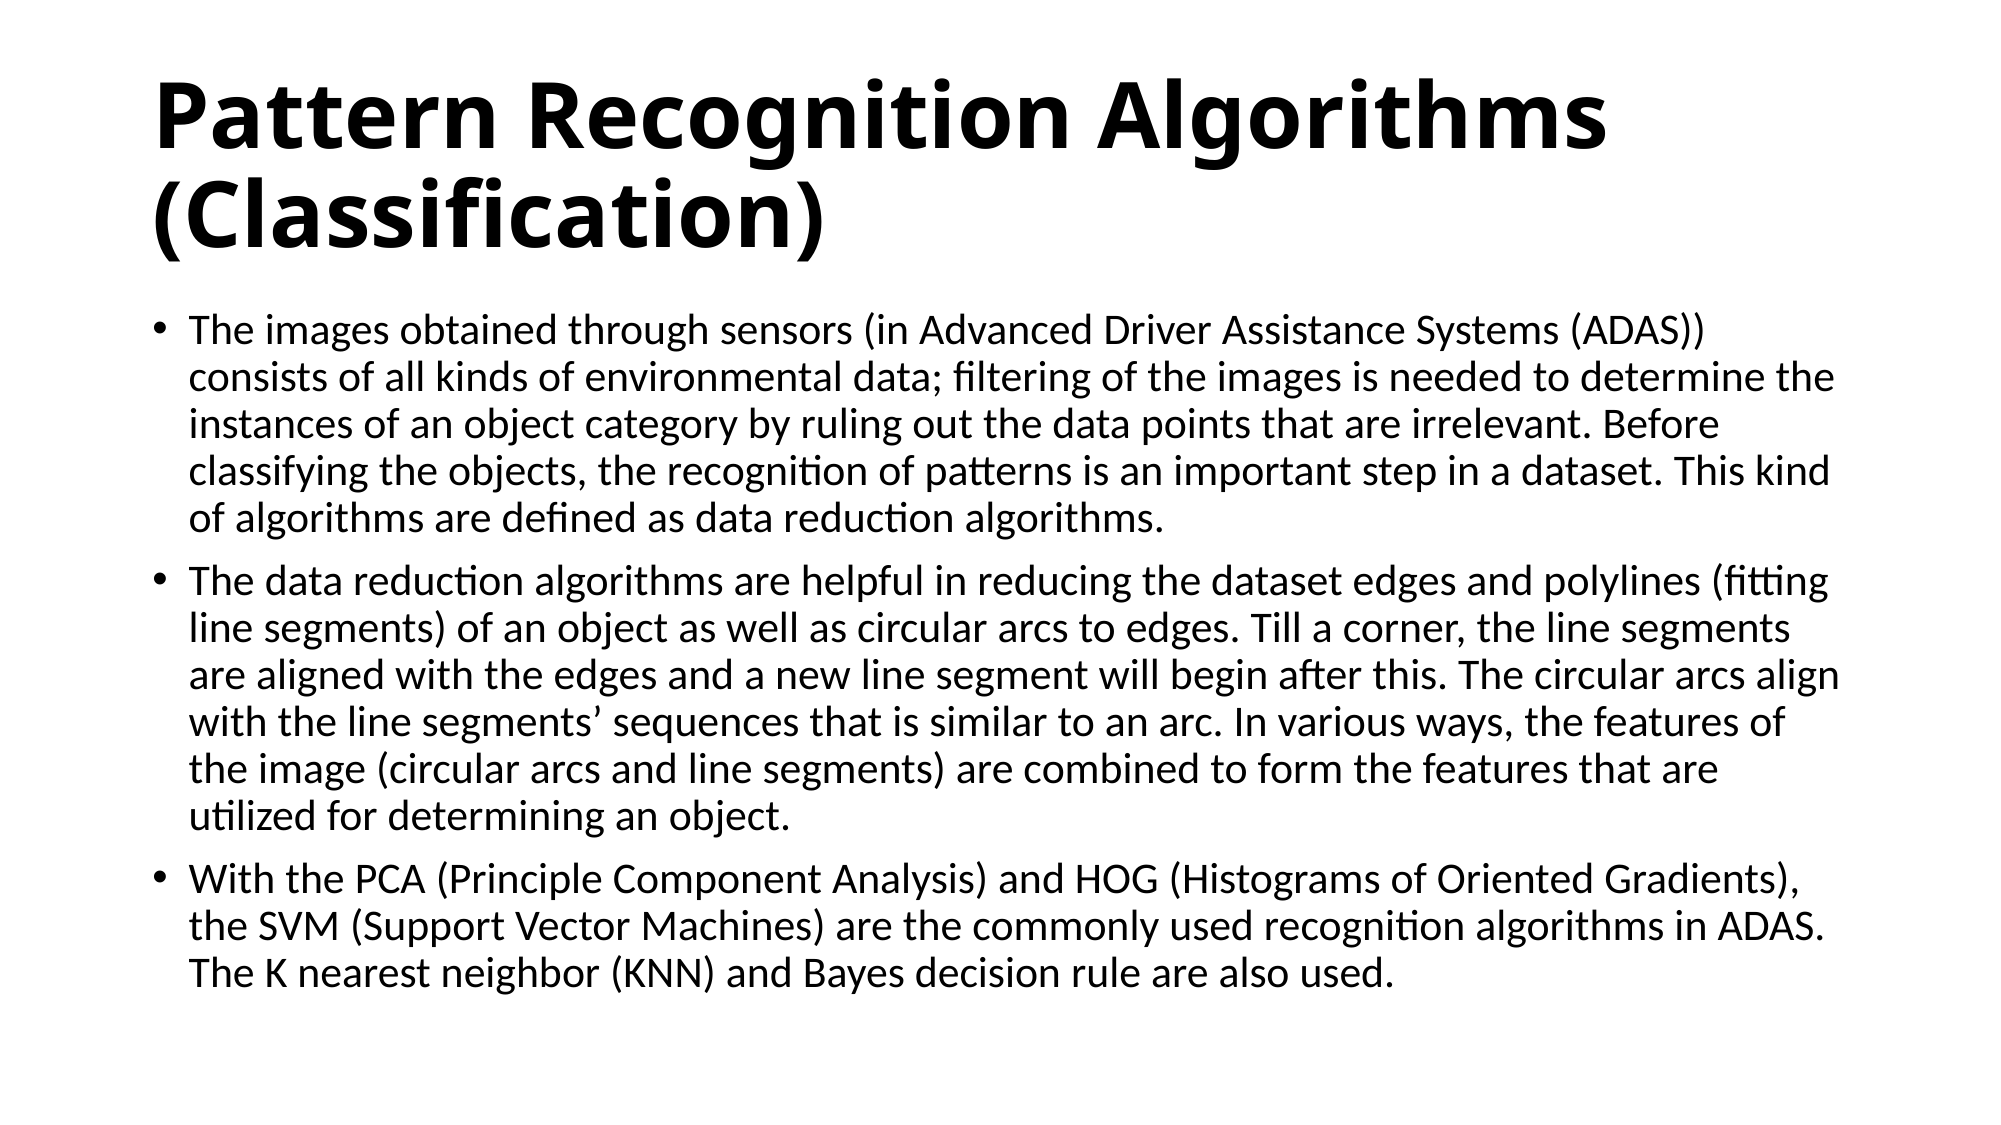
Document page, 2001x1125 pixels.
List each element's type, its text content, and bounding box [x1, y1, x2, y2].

title Pattern Recognition Algorithms (Classification) [137, 59, 1863, 278]
list The images obtained through sensors (in Advanced Driver Assistance Systems (ADAS)) consists of all kinds of environmental data; filtering of the images is needed to determine the instances of an object category by ruling out the data points that are irrelevant. Before classifying the objects, the recognition of patterns is an important step in a dataset. This kind of algorithms are defined as data reduction algorithms. The data reduction algorithms are helpful in reducing the dataset edges and polylines (fitting line segments) of an object as well as circular arcs to edges. Till a corner, the line segments are aligned with the edges and a new line segment will begin after this. The circular arcs align with the line segments’ sequences that is similar to an arc. In various ways, the features of the image (circular arcs and line segments) are combined to form the features that are utilized for determining an object. With the PCA (Principle Component Analysis) and HOG (Histograms of Oriented Gradients), the SVM (Support Vector Machines) are the commonly used recognition algorithms in ADAS. The K nearest neighbor (KNN) and Bayes decision rule are also used. [137, 299, 1863, 1014]
